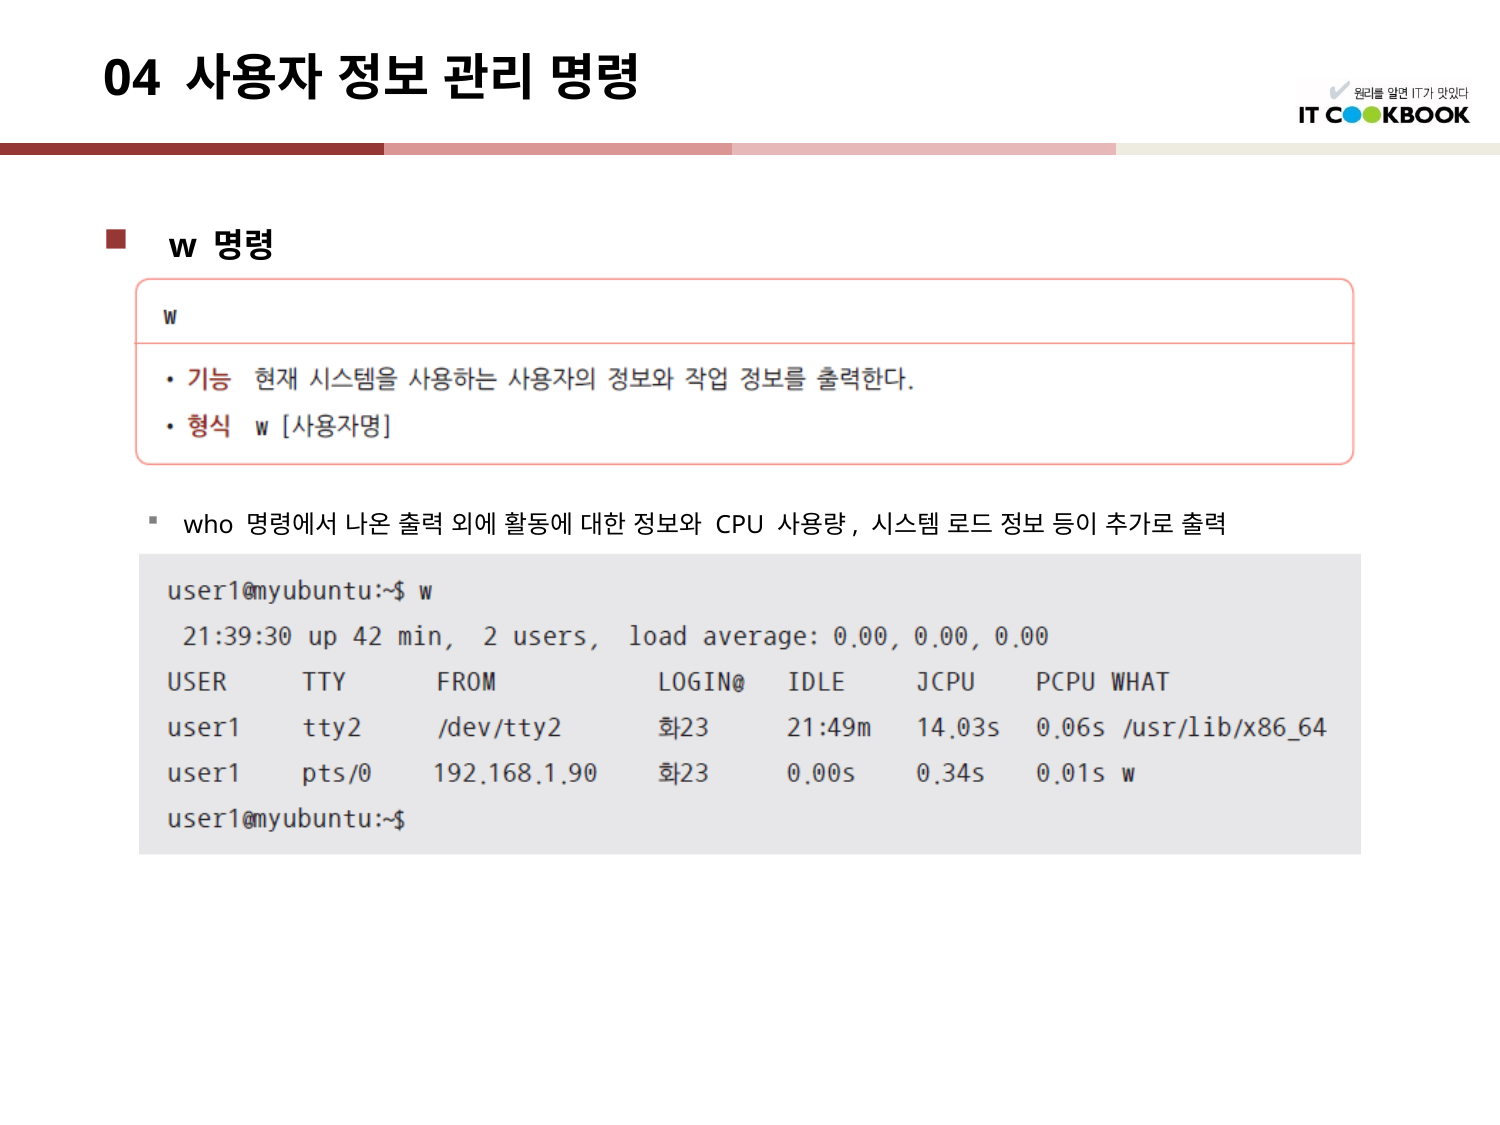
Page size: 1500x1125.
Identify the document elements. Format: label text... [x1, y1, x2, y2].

picture [130, 273, 1358, 472]
picture [139, 546, 1361, 856]
picture [1295, 78, 1473, 125]
list w 명령 who 명령에서 나온 출력 외에 활동에 대한 정보와 CPU 사용량, 시스템 로드 정보 등이 추가로 출력 [88, 196, 1436, 1083]
title 04 사용자 정보 관리 명령 [88, 30, 1330, 121]
